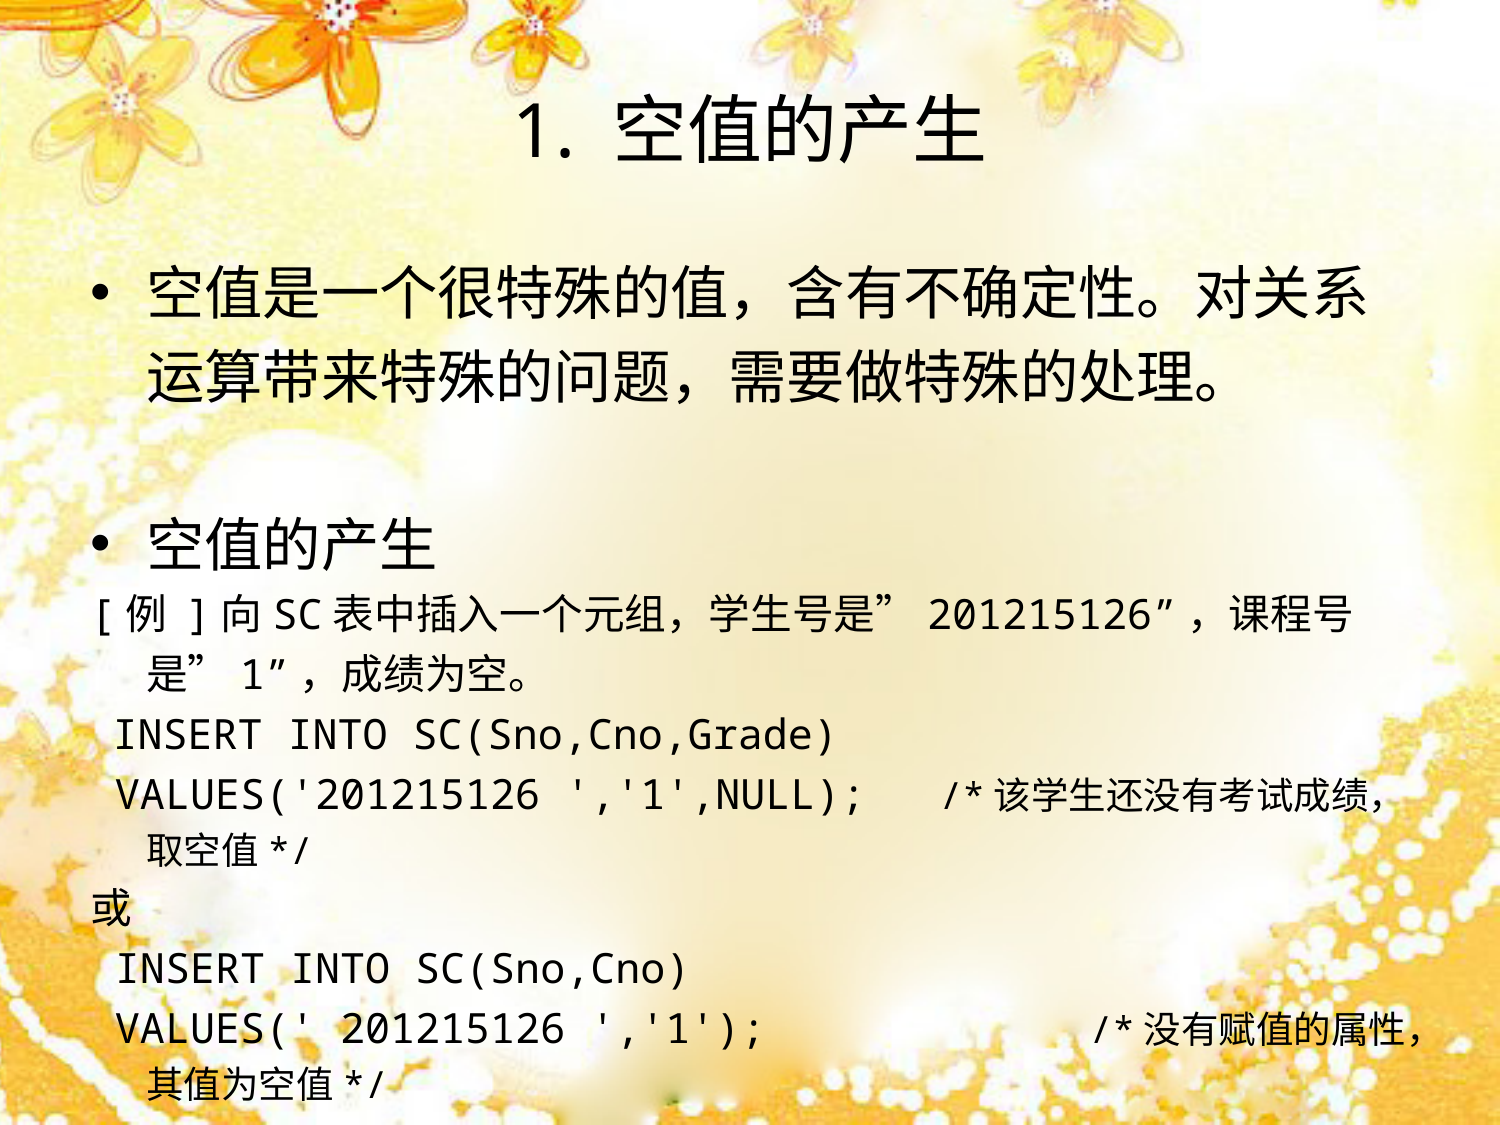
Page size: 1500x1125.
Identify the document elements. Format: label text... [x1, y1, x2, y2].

picture [0, 0, 1500, 1125]
title 1. 空值的产生 [75, 45, 1425, 211]
list 空值是一个很特殊的值，含有不确定性。对关系运算带来特殊的问题，需要做特殊的处理。 空值的产生 [例 ]向SC表中插入一个元组，学生号是”201215126”，课程号是”1”，成绩为空。 INSERT INTO SC(Sno,Cno,Grade) VALUES('201215126 ','1',NULL); /*该学生还没有考试成绩，取空值*/ 或 INSERT INTO SC(Sno,Cno) VALUES(' 201215126 ','1'); /*没有赋值的属性，其值为空值*/ [75, 234, 1425, 1032]
